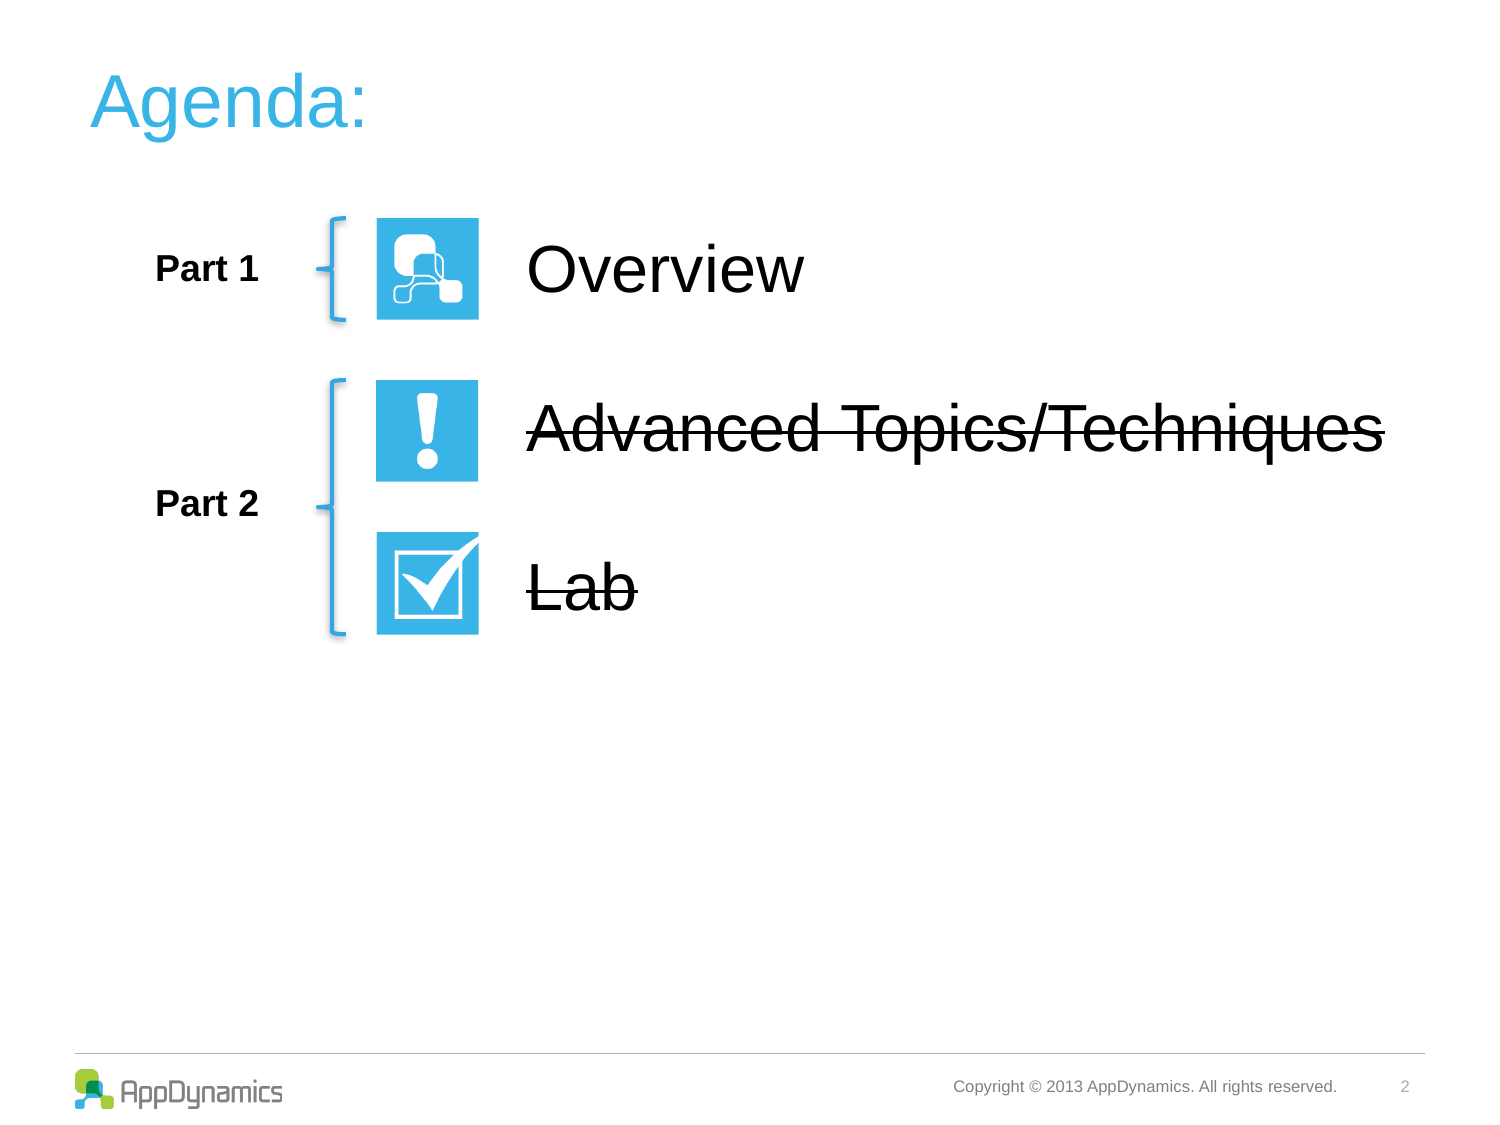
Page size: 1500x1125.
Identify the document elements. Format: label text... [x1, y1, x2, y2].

slide_number 2 [1363, 1069, 1425, 1103]
text_box [315, 377, 346, 637]
text_box Part 1 [140, 236, 275, 296]
title Agenda: [75, 45, 1425, 184]
picture [375, 218, 480, 321]
picture [376, 532, 480, 635]
text_box [315, 216, 346, 322]
list Overview Advanced Topics/Techniques Lab [511, 218, 1425, 1005]
text_box Part 2 [140, 472, 275, 532]
picture [376, 379, 480, 482]
